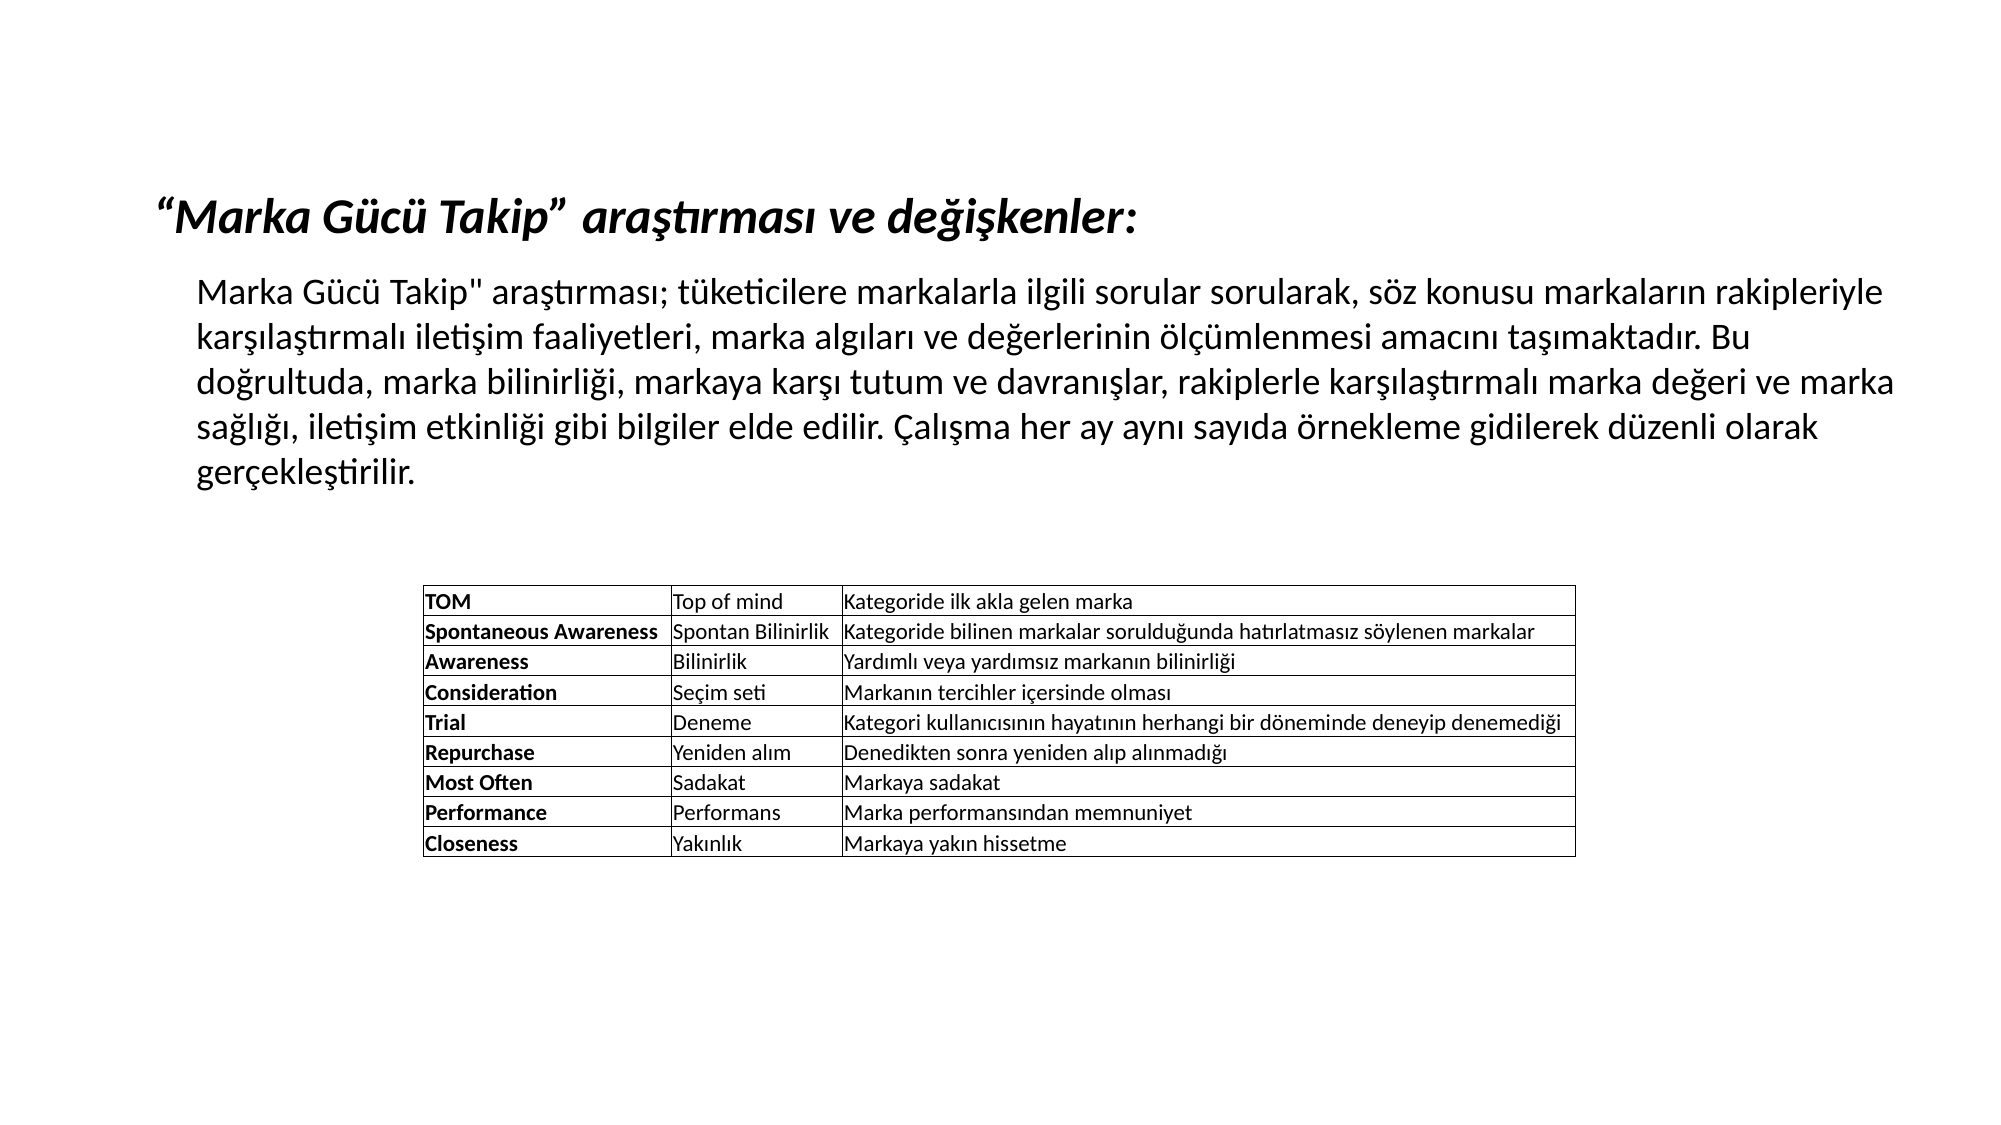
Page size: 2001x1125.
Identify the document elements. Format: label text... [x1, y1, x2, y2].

table_cell Markaya sadakat [843, 767, 1575, 796]
table_cell Closeness [424, 827, 671, 856]
table_cell Kategori kullanıcısının hayatının herhangi bir döneminde deneyip denemediği [843, 706, 1575, 736]
table_cell Denedikten sonra yeniden alıp alınmadığı [843, 737, 1575, 766]
table_cell Bilinirlik [672, 646, 842, 675]
table_header Top of mind [672, 586, 842, 615]
table_cell Deneme [672, 706, 842, 736]
table_cell Trial [424, 706, 671, 736]
table_cell Yeniden alım [672, 737, 842, 766]
table_cell Markaya yakın hissetme [843, 827, 1575, 856]
table_cell Kategoride bilinen markalar sorulduğunda hatırlatmasız söylenen markalar [843, 616, 1575, 645]
text_box Marka Gücü Takip" araştırması; tüketicilere markalarla ilgili sorular sorularak, söz konusu markaların rakipleriyle karşılaştırmalı iletişim faaliyetleri, marka algıları ve değerlerinin ölçümlenmesi amacını taşımaktadır. Bu doğrultuda, marka bilinirliği, markaya karşı tutum ve davranışlar, rakiplerle karşılaştırmalı marka değeri ve marka sağlığı, iletişim etkinliği gibi bilgiler elde edilir. Çalışma her ay aynı sayıda örnekleme gidilerek düzenli olarak gerçekleştirilir. [181, 259, 1949, 500]
table_cell Markanın tercihler içersinde olması [843, 676, 1575, 705]
table_cell Consideration [424, 676, 671, 705]
table_cell Yardımlı veya yardımsız markanın bilinirliği [843, 646, 1575, 675]
table_cell Repurchase [424, 737, 671, 766]
table_cell Spontaneous Awareness [424, 616, 671, 645]
table_cell Spontan Bilinirlik [672, 616, 842, 645]
table_cell Yakınlık [672, 827, 842, 856]
table_cell Performance [424, 797, 671, 826]
table_cell Performans [672, 797, 842, 826]
table_header TOM [424, 586, 671, 615]
text_box “Marka Gücü Takip” araştırması ve değişkenler: [138, 176, 1889, 341]
table_cell Seçim seti [672, 676, 842, 705]
table_cell Most Often [424, 767, 671, 796]
table_cell Sadakat [672, 767, 842, 796]
table_cell Marka performansından memnuniyet [843, 797, 1575, 826]
table_cell Awareness [424, 646, 671, 675]
table_header Kategoride ilk akla gelen marka [843, 586, 1575, 615]
